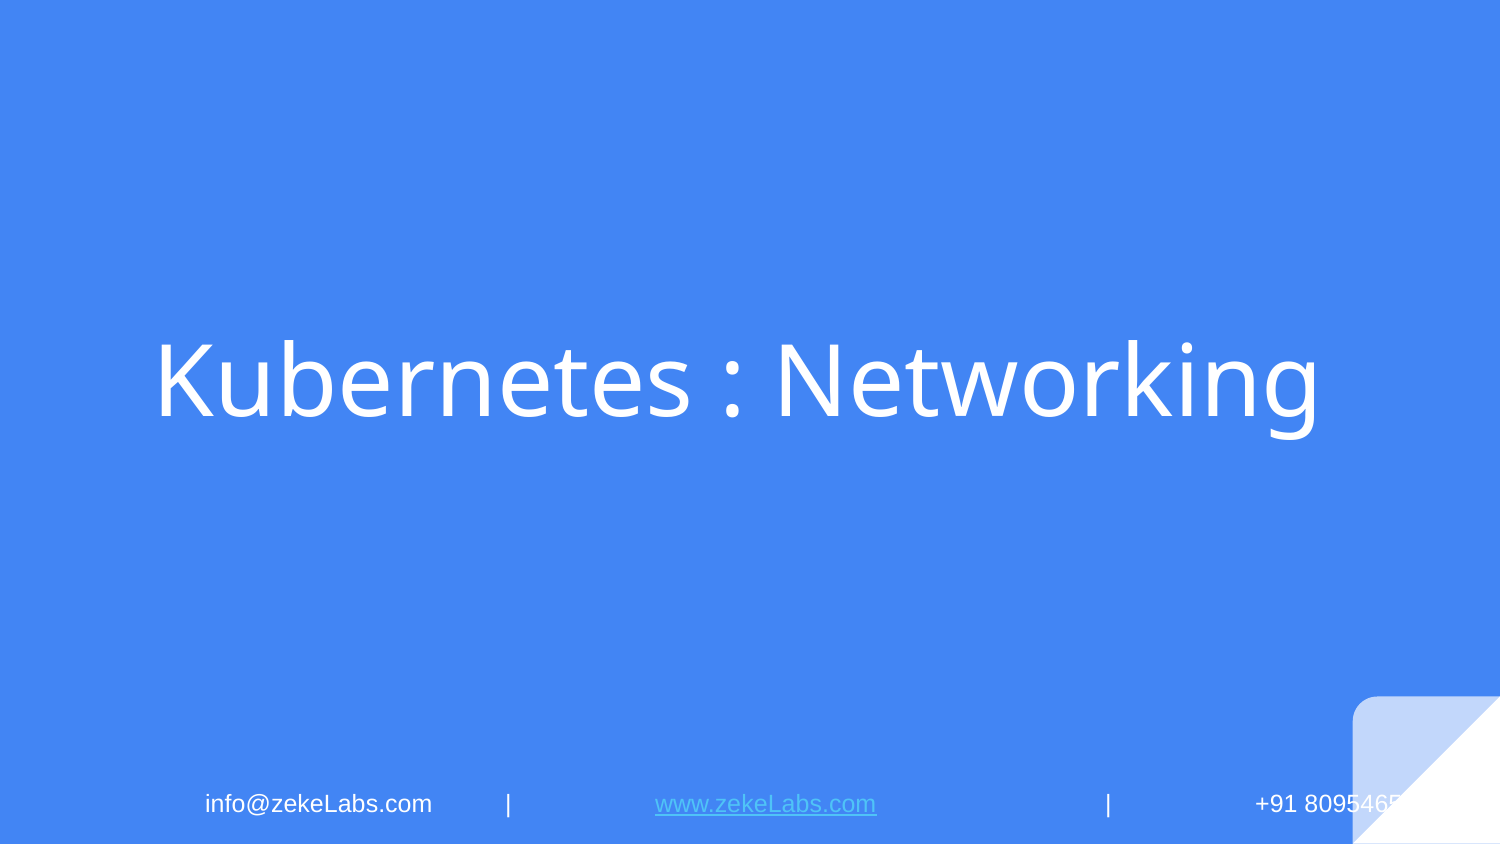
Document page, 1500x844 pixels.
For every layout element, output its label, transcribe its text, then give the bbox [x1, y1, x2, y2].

text_box info@zekeLabs.com | www.zekeLabs.com | +91 8095465880 [0, 772, 1500, 844]
title Kubernetes : Networking [64, 298, 1413, 452]
